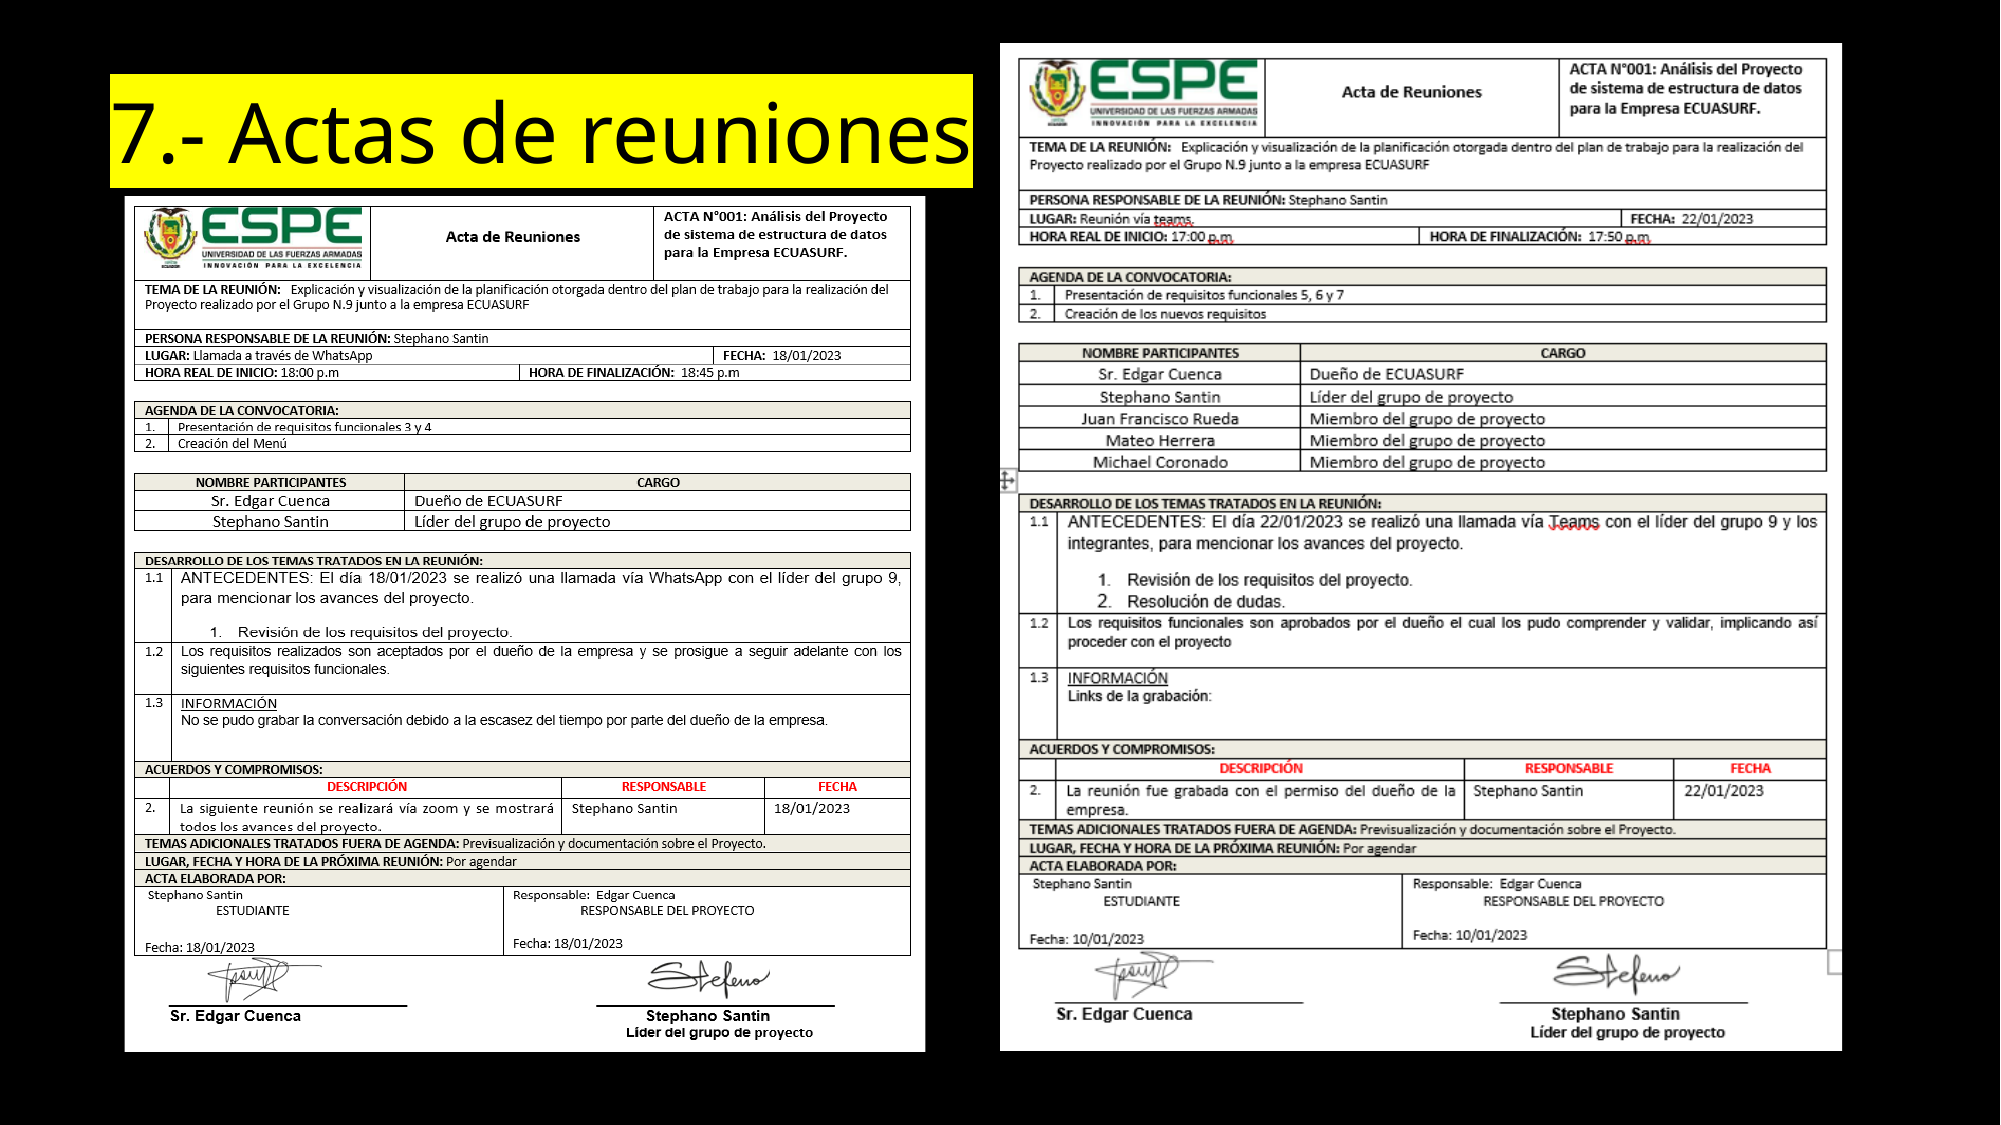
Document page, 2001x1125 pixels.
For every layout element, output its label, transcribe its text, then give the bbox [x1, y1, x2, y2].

picture [1000, 43, 1843, 1051]
picture [124, 195, 926, 1052]
title 7.- Actas de reuniones [48, 48, 1000, 308]
